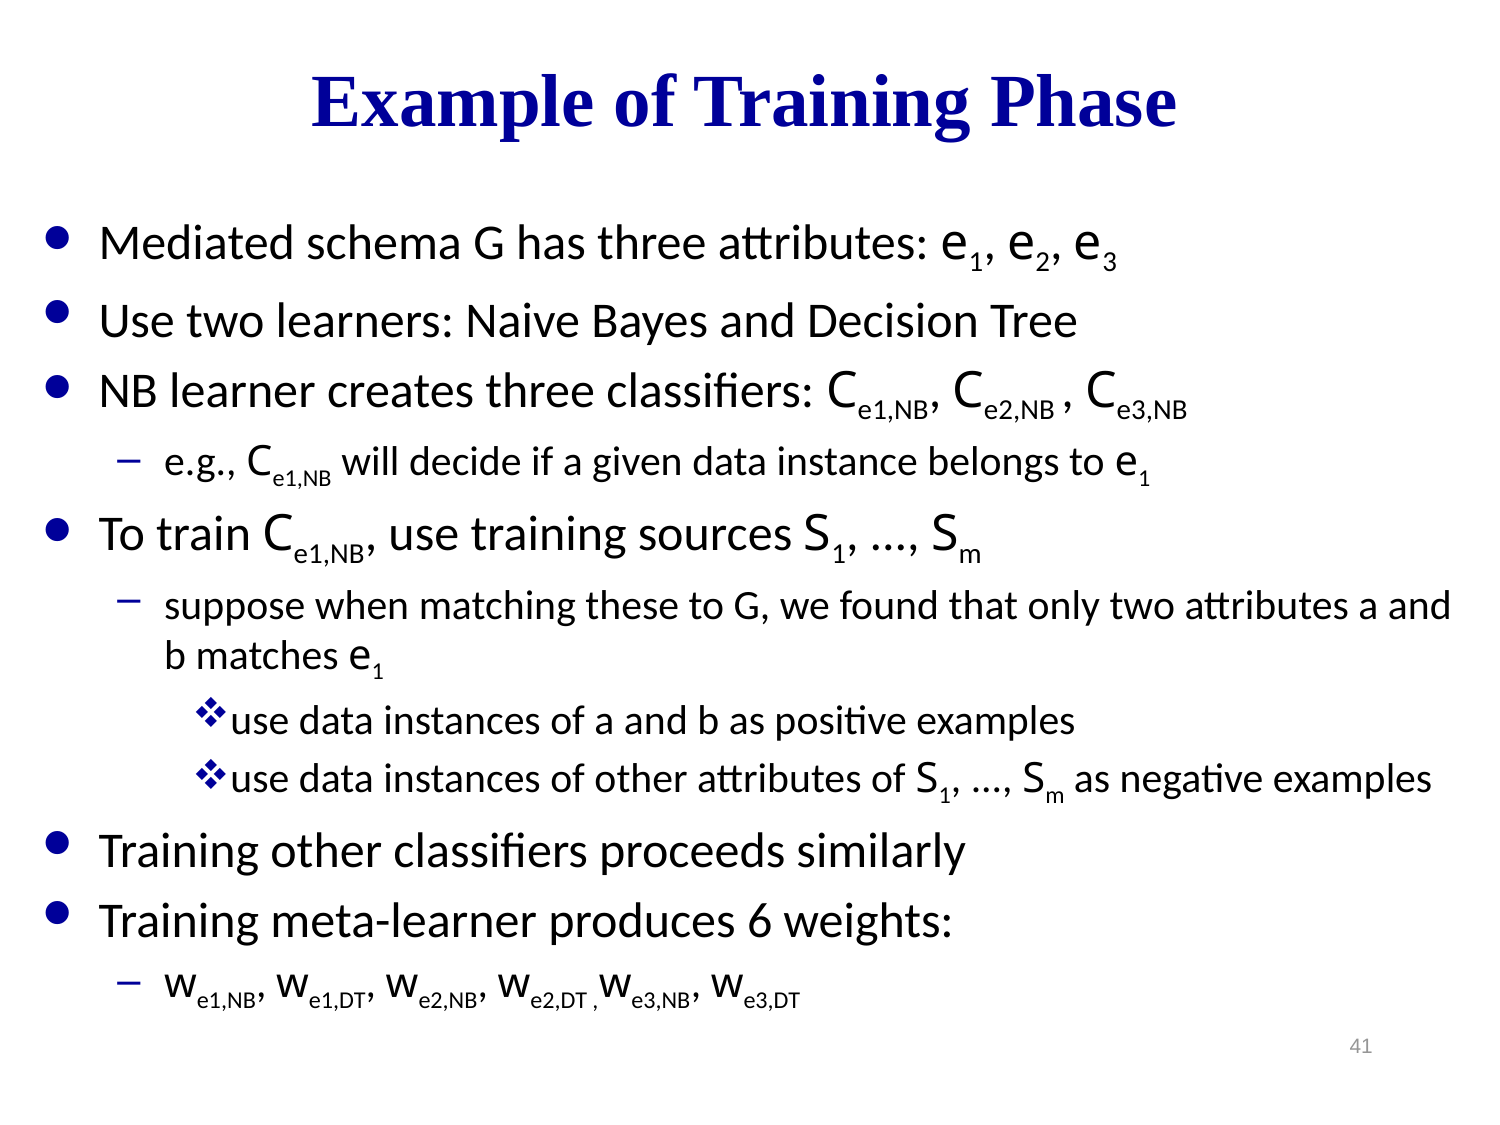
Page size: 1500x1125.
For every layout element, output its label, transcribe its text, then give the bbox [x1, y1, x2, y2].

slide_number 41 [1074, 1024, 1388, 1101]
list Mediated schema G has three attributes: e1, e2, e3 Use two learners: Naive Bayes and Decision Tree NB learner creates three classifiers: Ce1,NB, Ce2,NB , Ce3,NB e.g., Ce1,NB will decide if a given data instance belongs to e1 To train Ce1,NB, use training sources S1, ..., Sm suppose when matching these to G, we found that only two attributes a and b matches e1 use data instances of a and b as positive examples use data instances of other attributes of S1, ..., Sm as negative examples Training other classifiers proceeds similarly Training meta-learner produces 6 weights: we1,NB, we1,DT, we2,NB, we2,DT ,we3,NB, we3,DT [27, 201, 1473, 1101]
title Example of Training Phase [14, 10, 1476, 182]
